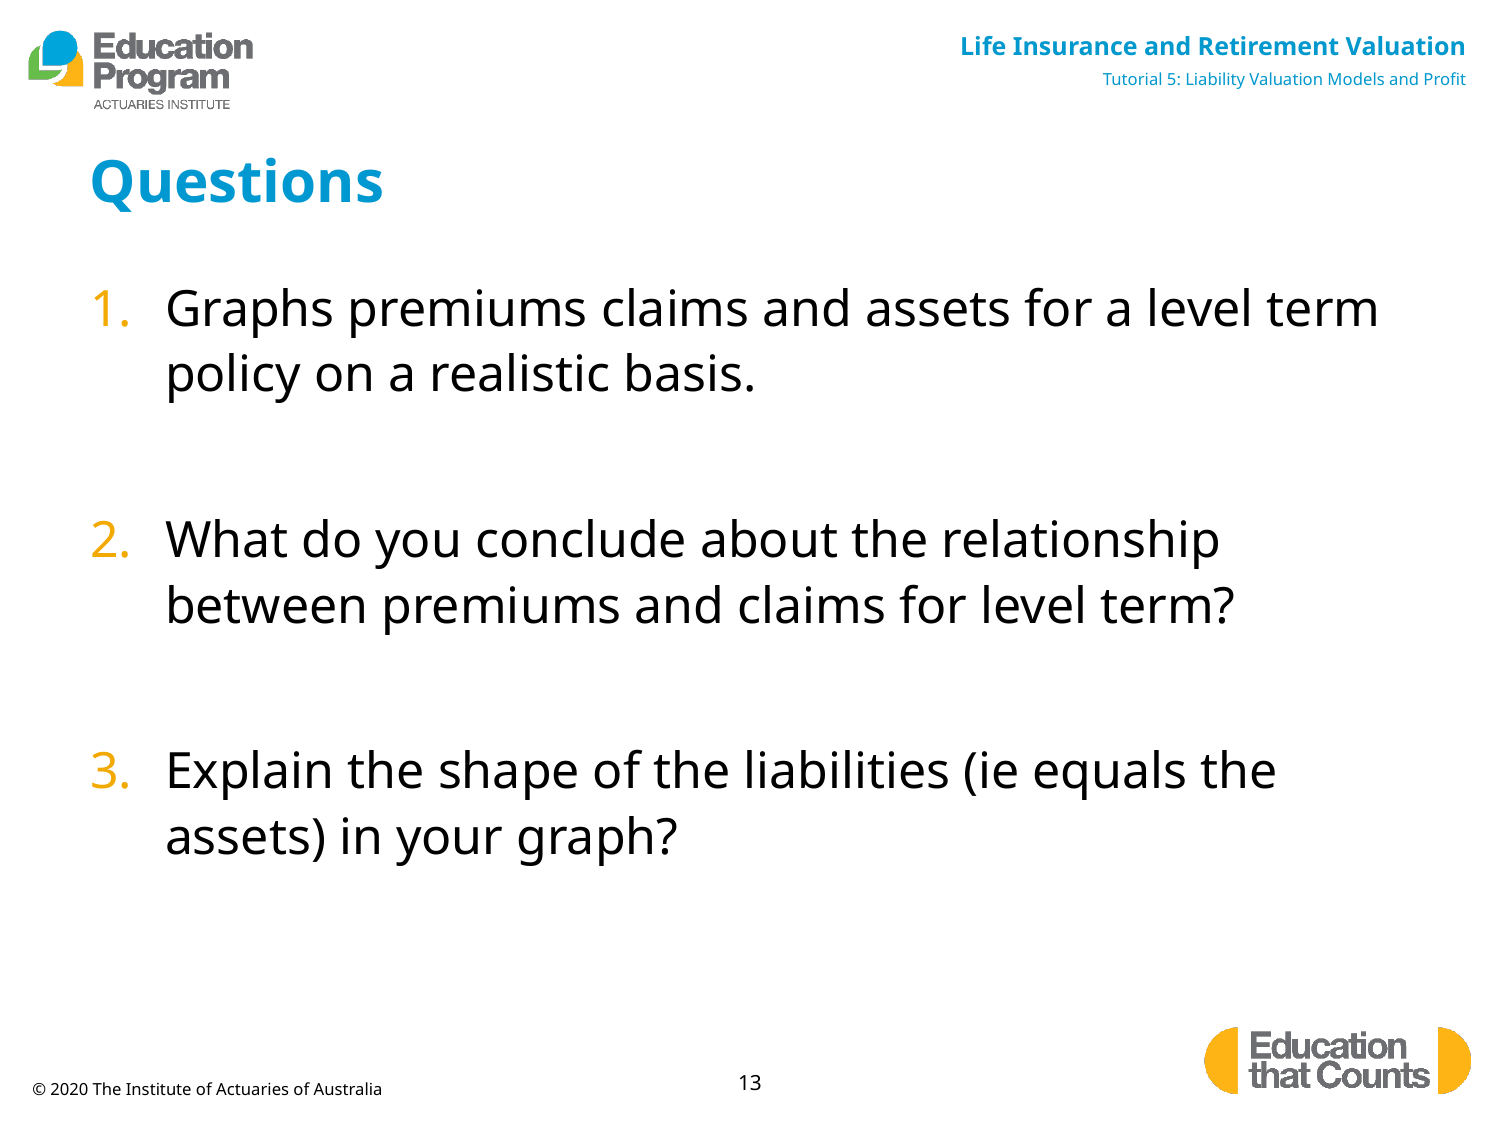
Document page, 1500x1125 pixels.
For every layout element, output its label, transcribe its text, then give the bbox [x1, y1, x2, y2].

list Graphs premiums claims and assets for a level term policy on a realistic basis. What do you conclude about the relationship between premiums and claims for level term? Explain the shape of the liabilities (ie equals the assets) in your graph? [75, 262, 1425, 1005]
picture [2, 7, 278, 132]
picture [1167, 73, 1174, 79]
title Questions [74, 125, 1425, 233]
picture [1198, 1021, 1477, 1100]
